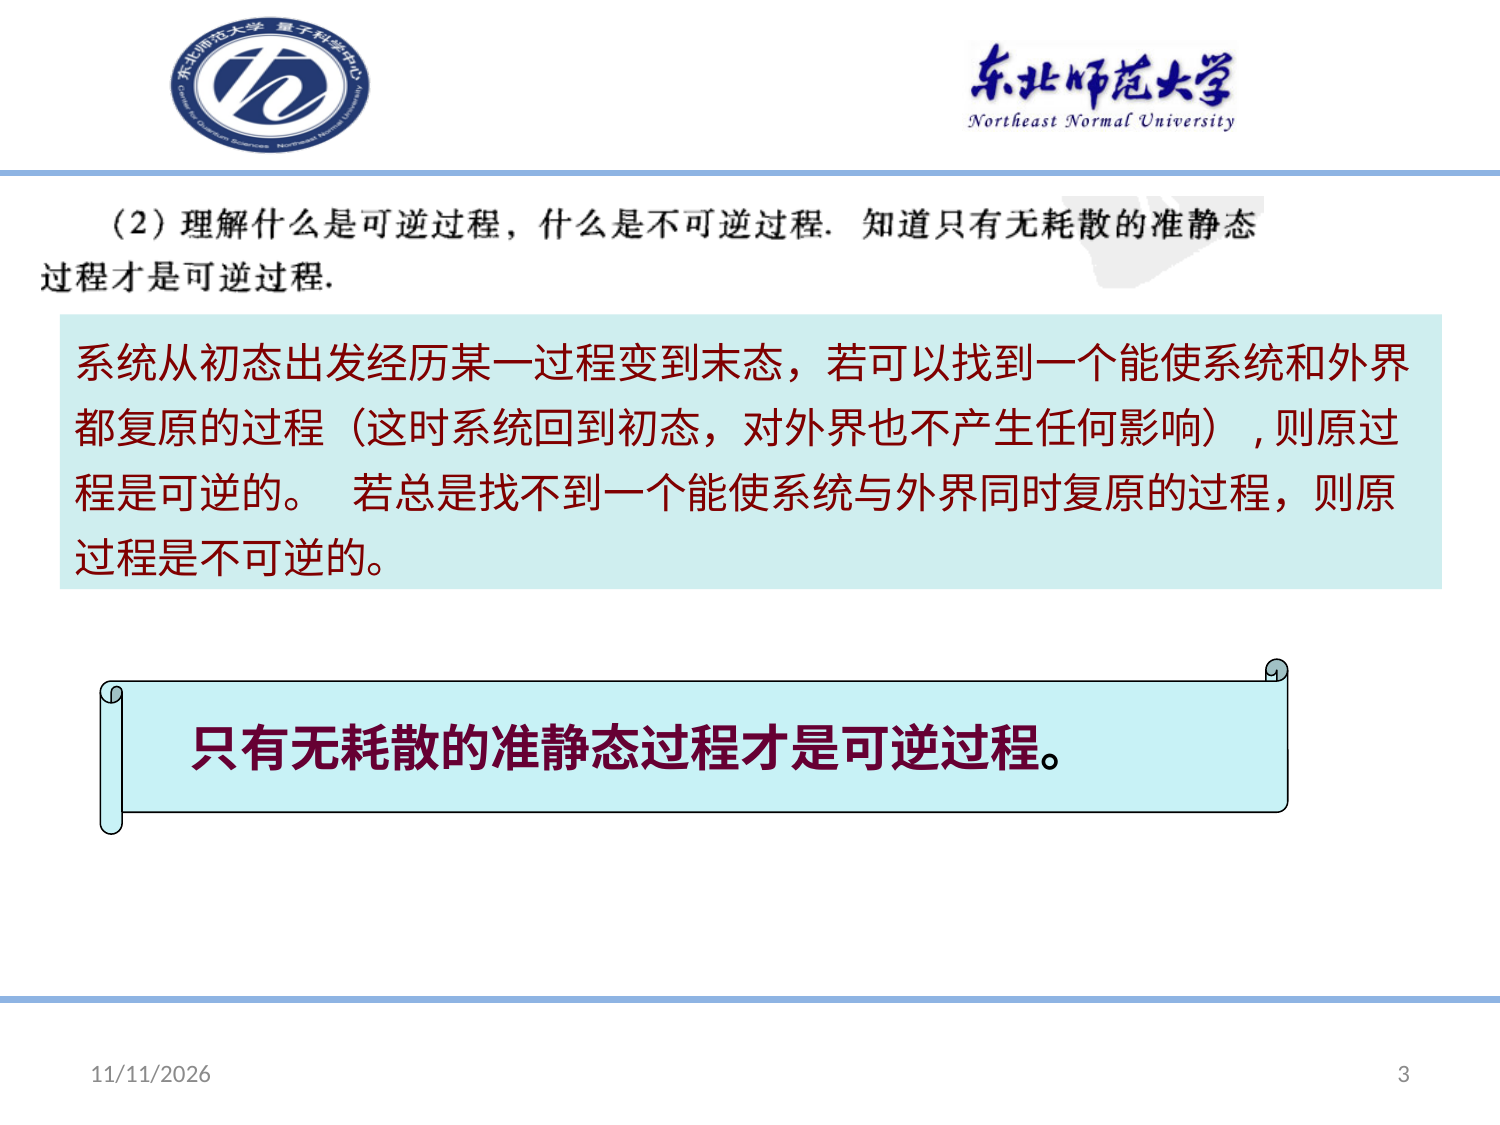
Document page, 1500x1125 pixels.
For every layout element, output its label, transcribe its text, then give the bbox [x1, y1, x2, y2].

picture [147, 7, 384, 161]
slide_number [75, 1042, 425, 1103]
picture [962, 40, 1239, 132]
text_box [100, 658, 1288, 835]
text_box 系统从初态出发经历某一过程变到末态，若可以找到一个能使系统和外界都复原的过程（这时系统回到初态，对外界也不产生任何影响）,则原过程是可逆的。 若总是找不到一个能使系统与外界同时复原的过程，则原过程是不可逆的。 [59, 314, 1442, 590]
slide_number 3 [1074, 1042, 1425, 1103]
picture [40, 196, 1264, 302]
